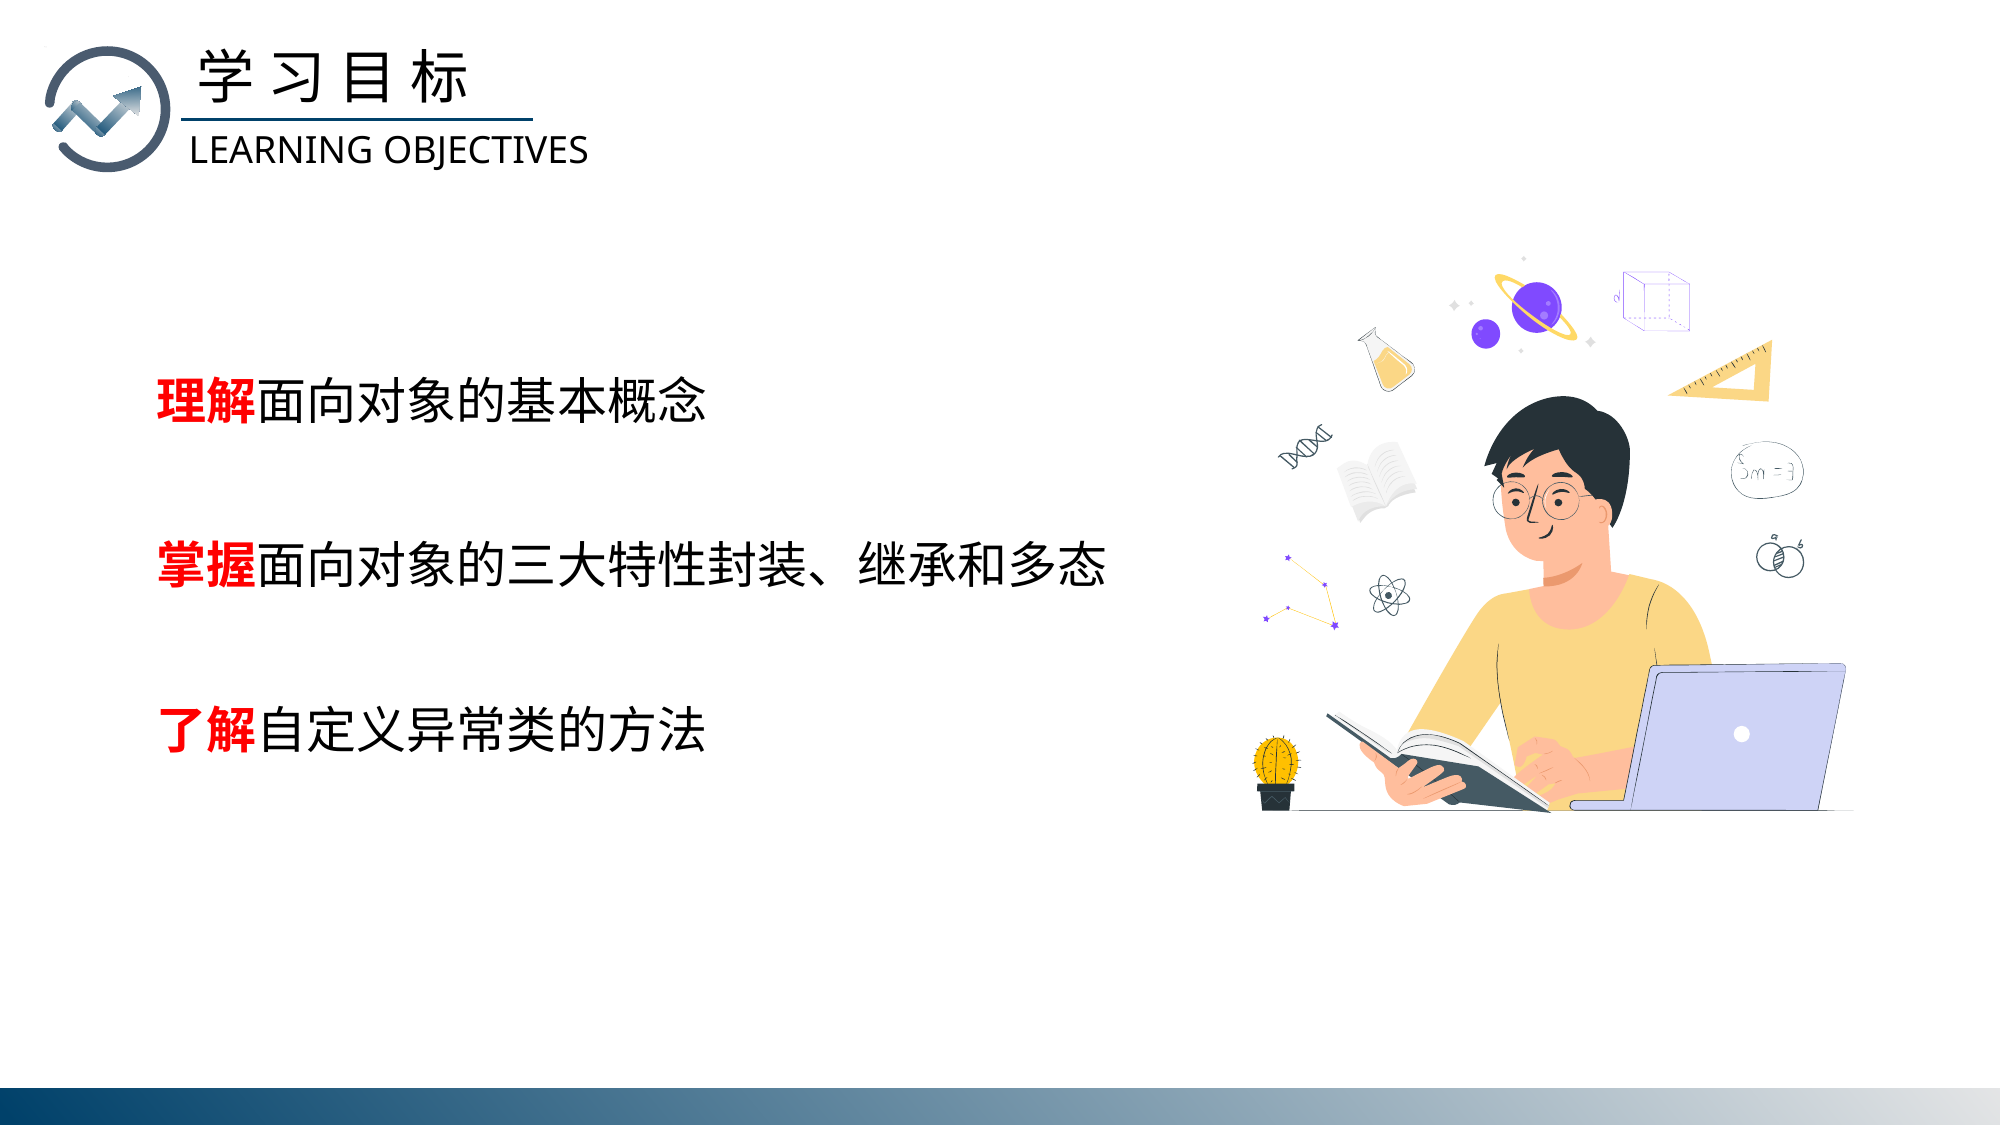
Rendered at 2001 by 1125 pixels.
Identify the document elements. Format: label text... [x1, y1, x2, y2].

text_box 理解面向对象的基本概念 [142, 361, 1153, 437]
table_cell - [1623, 271, 1690, 332]
text_box 了解自定义异常类的方法 [142, 691, 1153, 766]
text_box 掌握面向对象的三大特性封装、继承和多态 [142, 526, 1153, 602]
